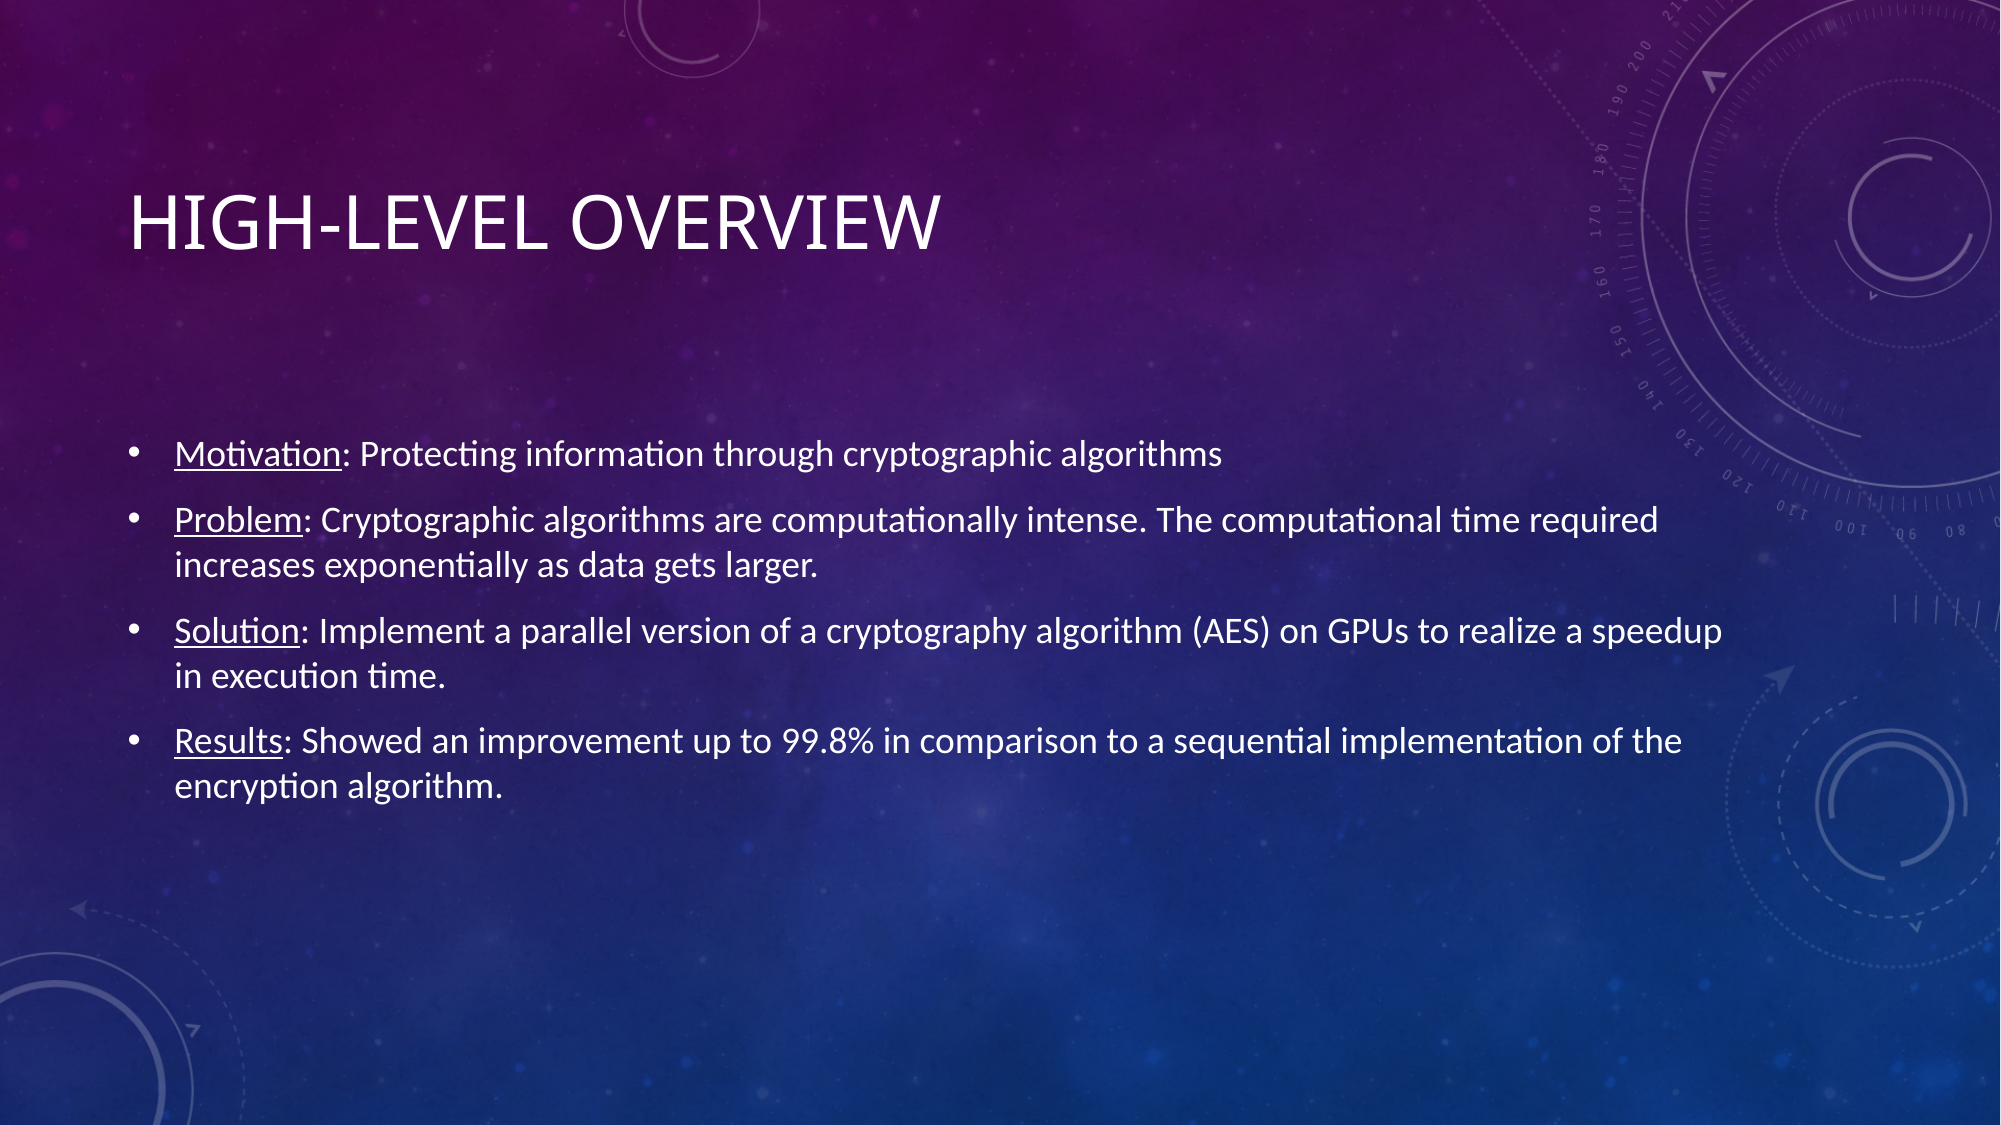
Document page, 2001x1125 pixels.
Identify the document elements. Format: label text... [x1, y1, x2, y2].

list Motivation: Protecting information through cryptographic algorithms Problem: Cryptographic algorithms are computationally intense. The computational time required increases exponentially as data gets larger. Solution: Implement a parallel version of a cryptography algorithm (AES) on GPUs to realize a speedup in execution time. Results: Showed an improvement up to 99.8% in comparison to a sequential implementation of the encryption algorithm. [112, 351, 1775, 950]
picture [0, 0, 2001, 1125]
title High-level Overview [112, 99, 1775, 339]
